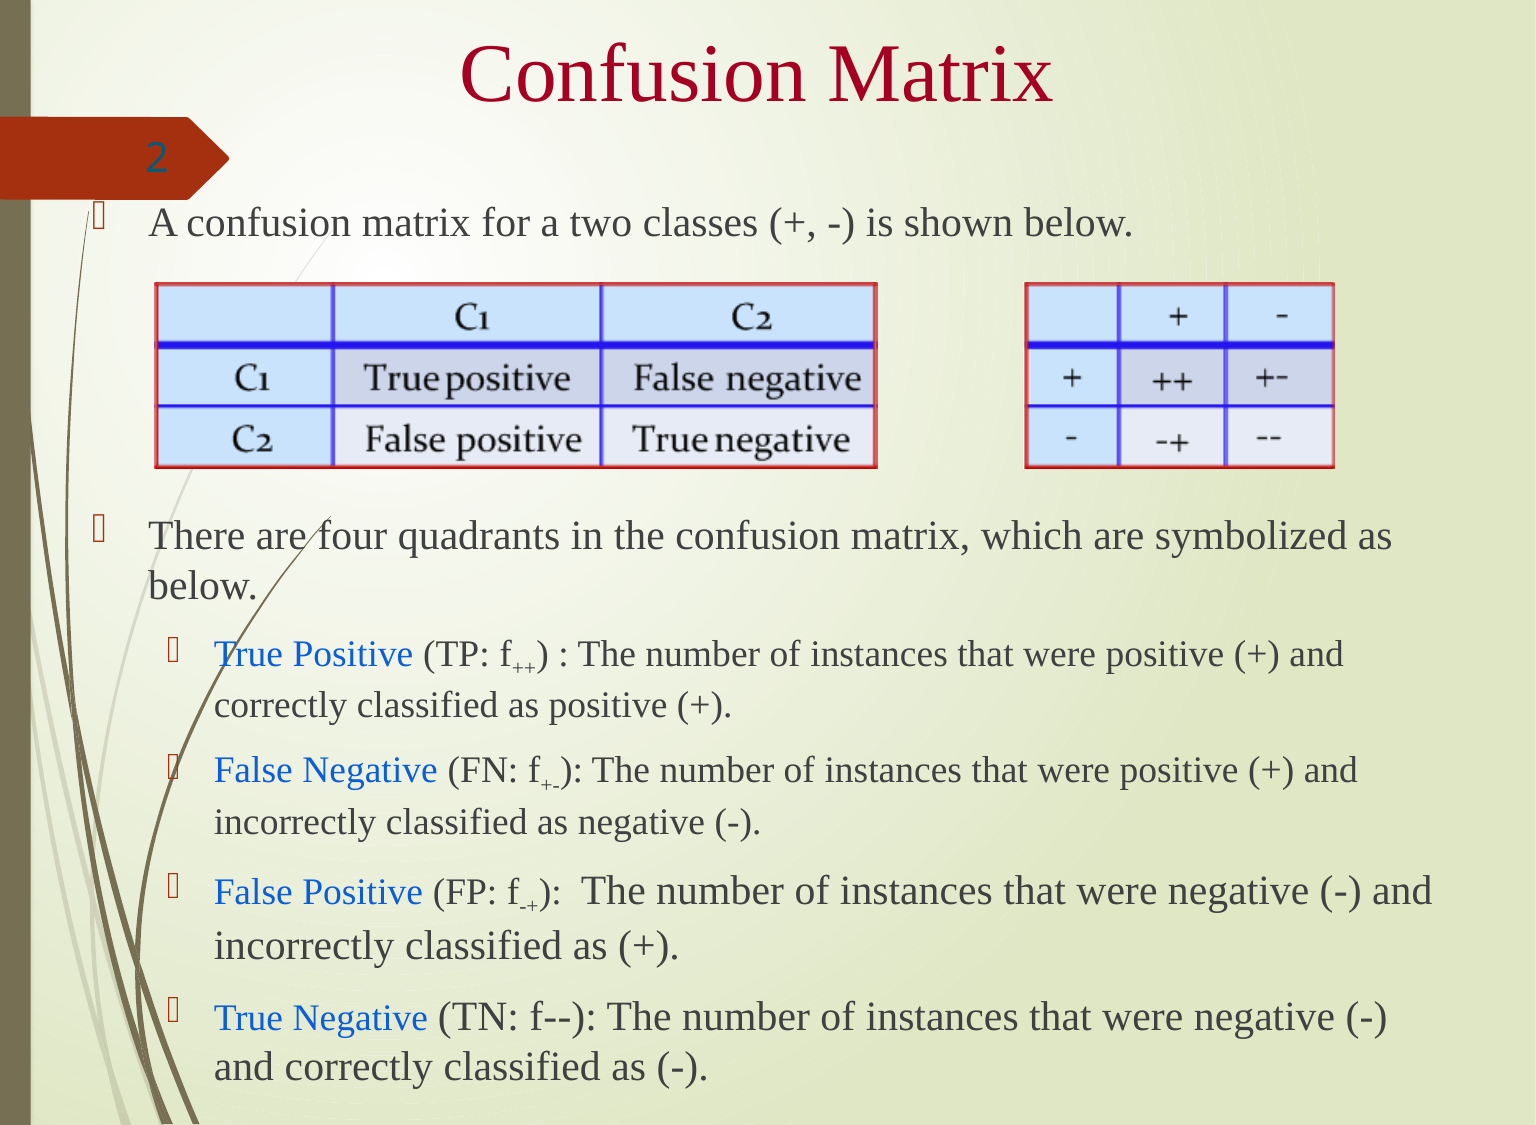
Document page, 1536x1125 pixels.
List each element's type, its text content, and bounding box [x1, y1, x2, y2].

picture [154, 281, 879, 469]
picture [1023, 281, 1335, 469]
title Confusion Matrix [66, 10, 1449, 163]
slide_number 2 [85, 129, 185, 190]
list A confusion matrix for a two classes (+, -) is shown below. There are four quadrants in the confusion matrix, which are symbolized as below. True Positive (TP: f++) : The number of instances that were positive (+) and correctly classified as positive (+). False Negative (FN: f+-): The number of instances that were positive (+) and incorrectly classified as negative (-). False Positive (FP: f-+): The number of instances that were negative (-) and incorrectly classified as (+). True Negative (TN: f--): The number of instances that were negative (-) and correctly classified as (-). [76, 187, 1472, 1066]
